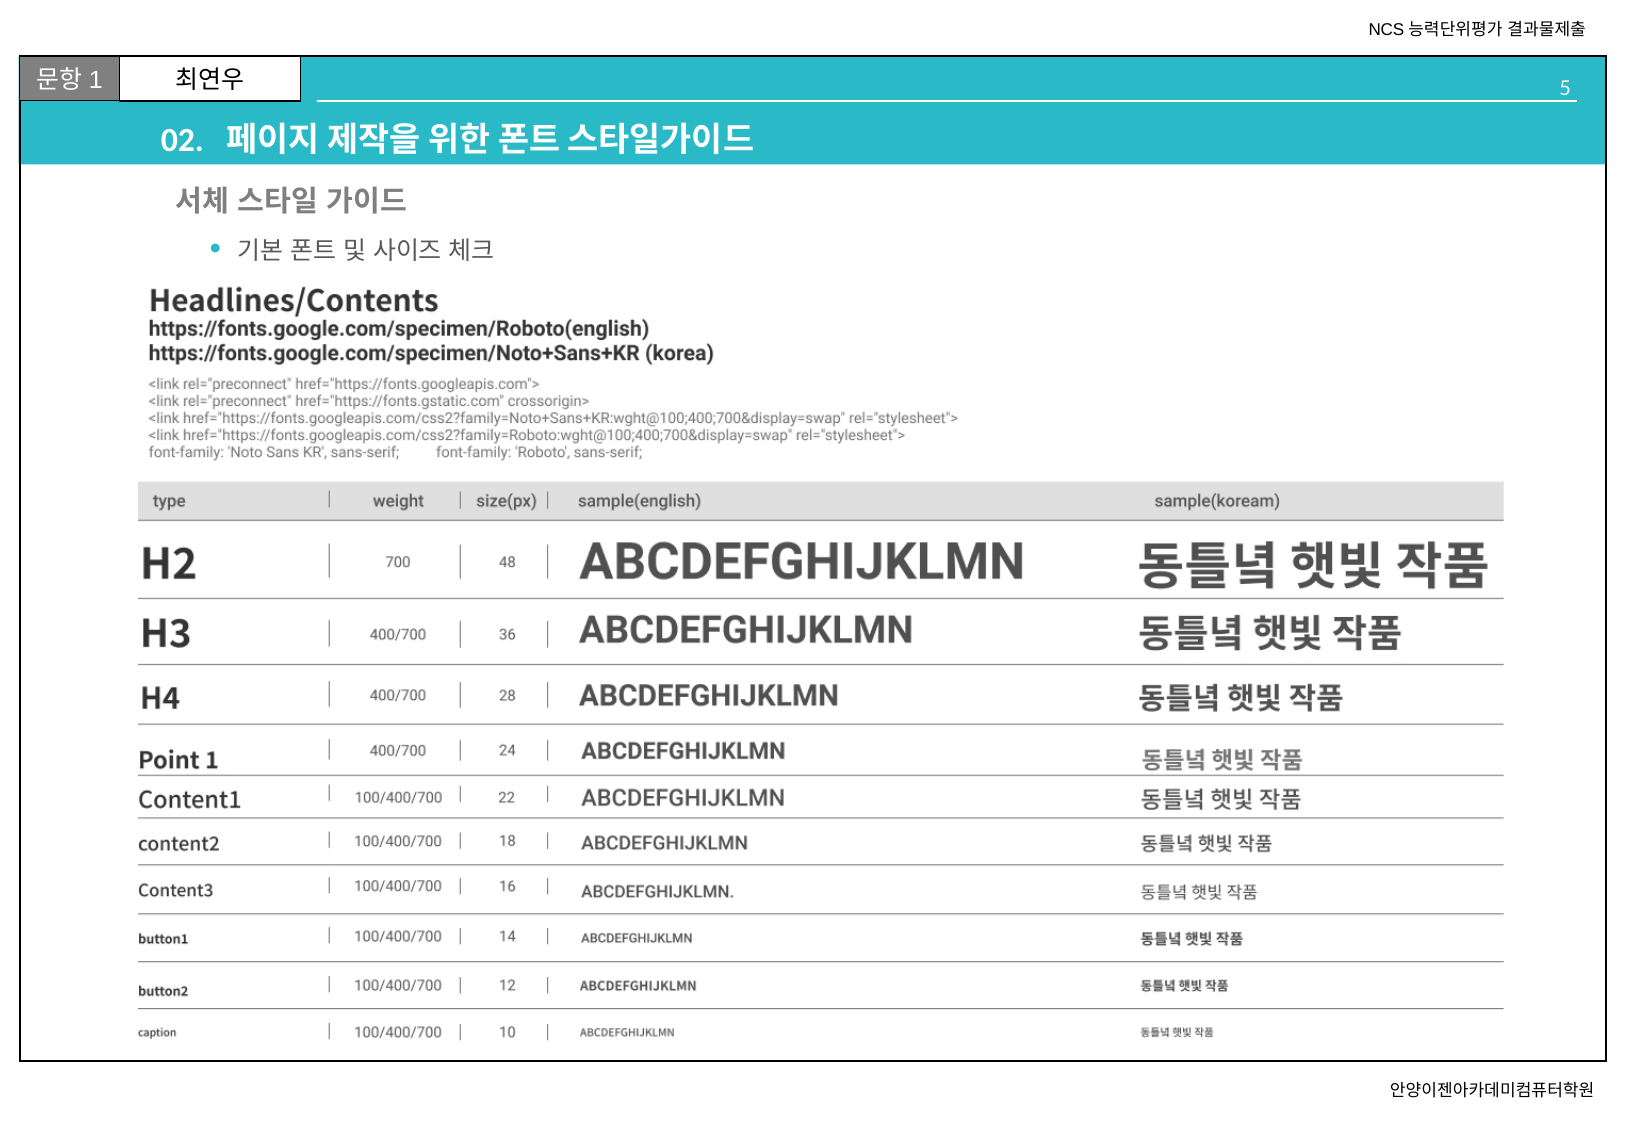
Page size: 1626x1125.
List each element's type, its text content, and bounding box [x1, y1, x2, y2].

picture [116, 274, 1519, 1055]
subtitle 서체 스타일 가이드 [160, 176, 1460, 228]
list 기본 폰트 및 사이즈 체크 [194, 227, 1460, 274]
title 02. 페이지 제작을 위한 폰트 스타일가이드 [146, 114, 1460, 166]
